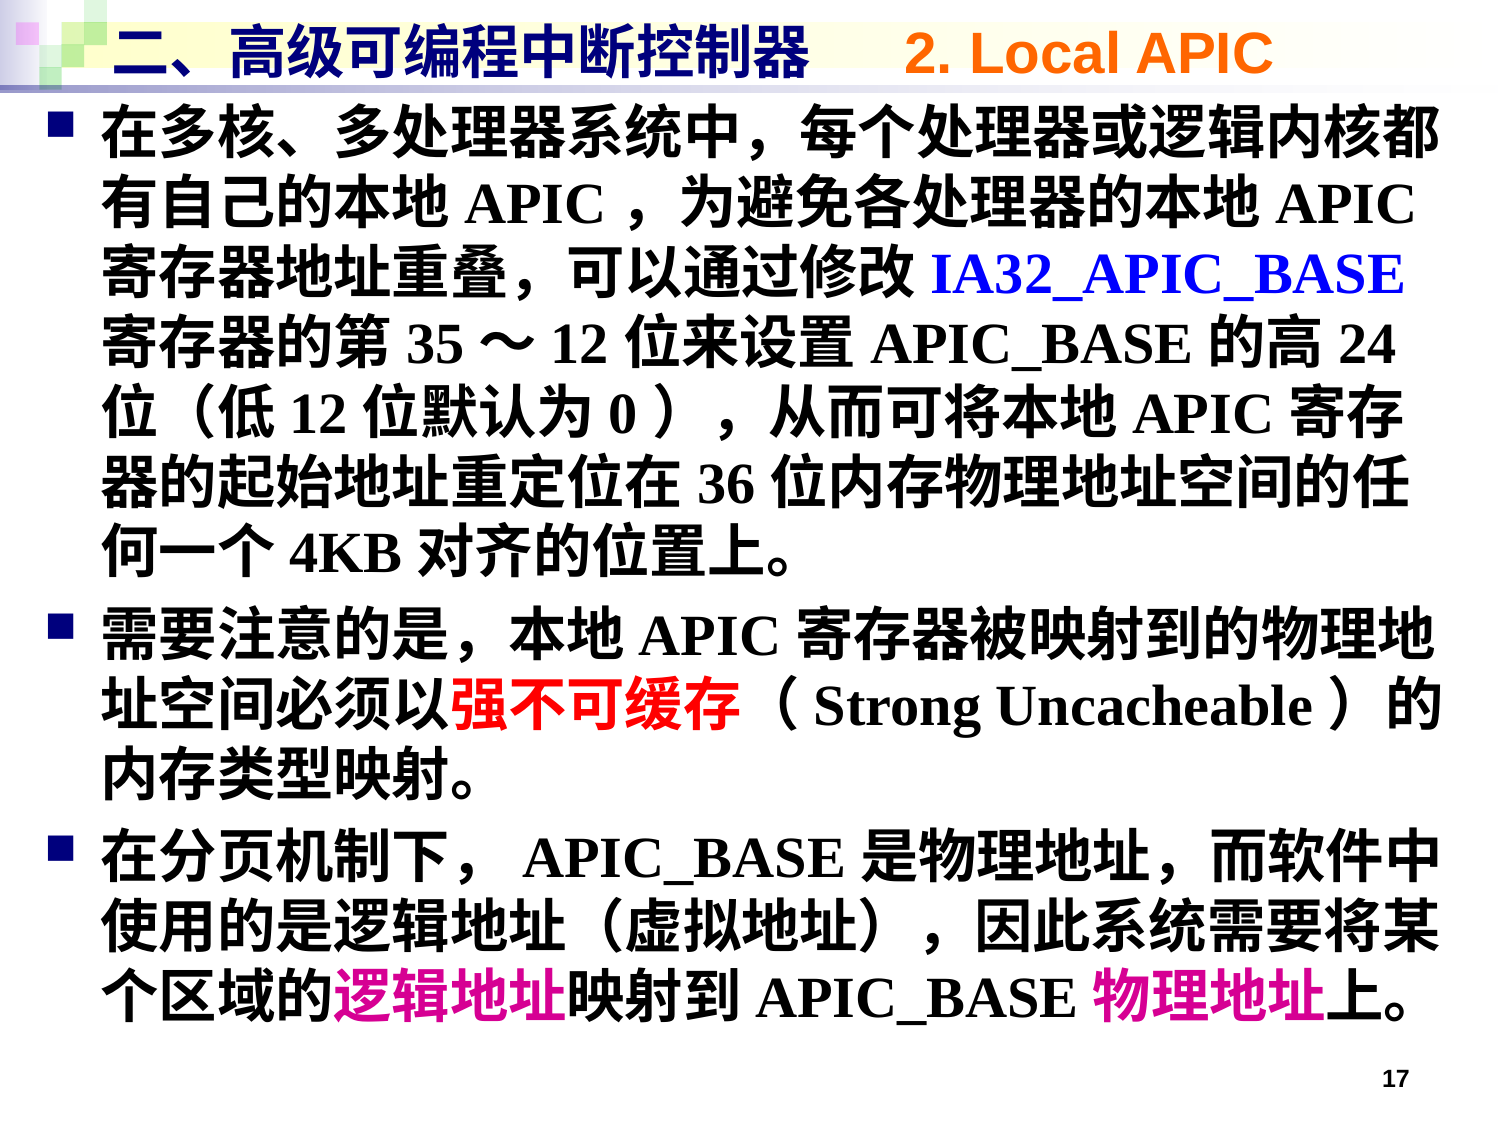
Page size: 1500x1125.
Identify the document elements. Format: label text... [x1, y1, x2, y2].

list 在多核、多处理器系统中，每个处理器或逻辑内核都有自己的本地APIC，为避免各处理器的本地APIC寄存器地址重叠，可以通过修改IA32_APIC_BASE寄存器的第35～12位来设置APIC_BASE的高24位（低12位默认为0），从而可将本地APIC寄存器的起始地址重定位在36位内存物理地址空间的任何一个4KB对齐的位置上。 需要注意的是，本地APIC寄存器被映射到的物理地址空间必须以强不可缓存（Strong Uncacheable）的内存类型映射。 在分页机制下，APIC_BASE是物理地址，而软件中使用的是逻辑地址（虚拟地址），因此系统需要将某个区域的逻辑地址映射到APIC_BASE物理地址上。 [29, 87, 1471, 1059]
slide_number 17 [1074, 1024, 1426, 1101]
title 二、高级可编程中断控制器 2. Local APIC [96, 6, 1448, 87]
